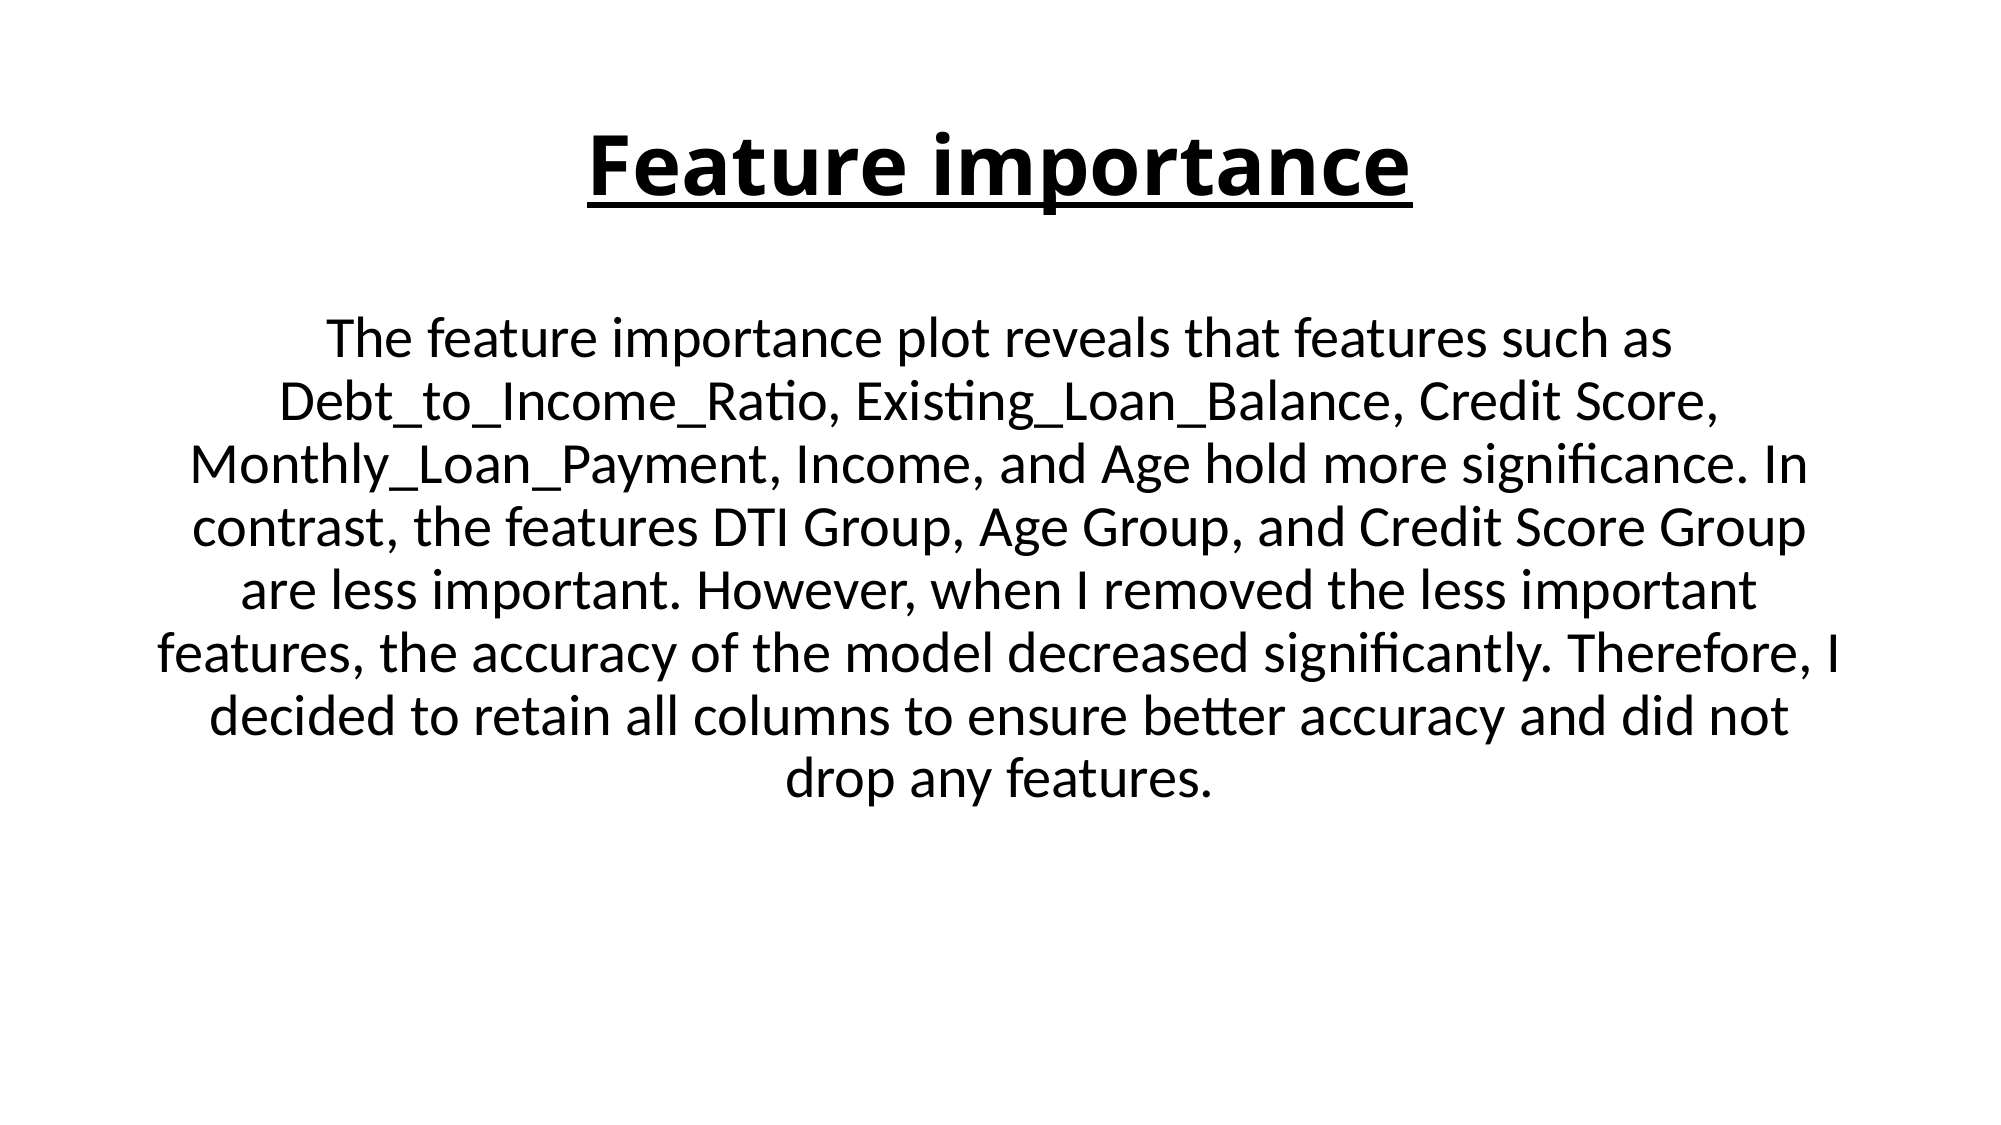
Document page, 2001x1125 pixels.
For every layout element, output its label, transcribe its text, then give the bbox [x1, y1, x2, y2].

title Feature importance [137, 59, 1863, 278]
list The feature importance plot reveals that features such as Debt_to_Income_Ratio, Existing_Loan_Balance, Credit Score, Monthly_Loan_Payment, Income, and Age hold more significance. In contrast, the features DTI Group, Age Group, and Credit Score Group are less important. However, when I removed the less important features, the accuracy of the model decreased significantly. Therefore, I decided to retain all columns to ensure better accuracy and did not drop any features. [137, 299, 1863, 1014]
